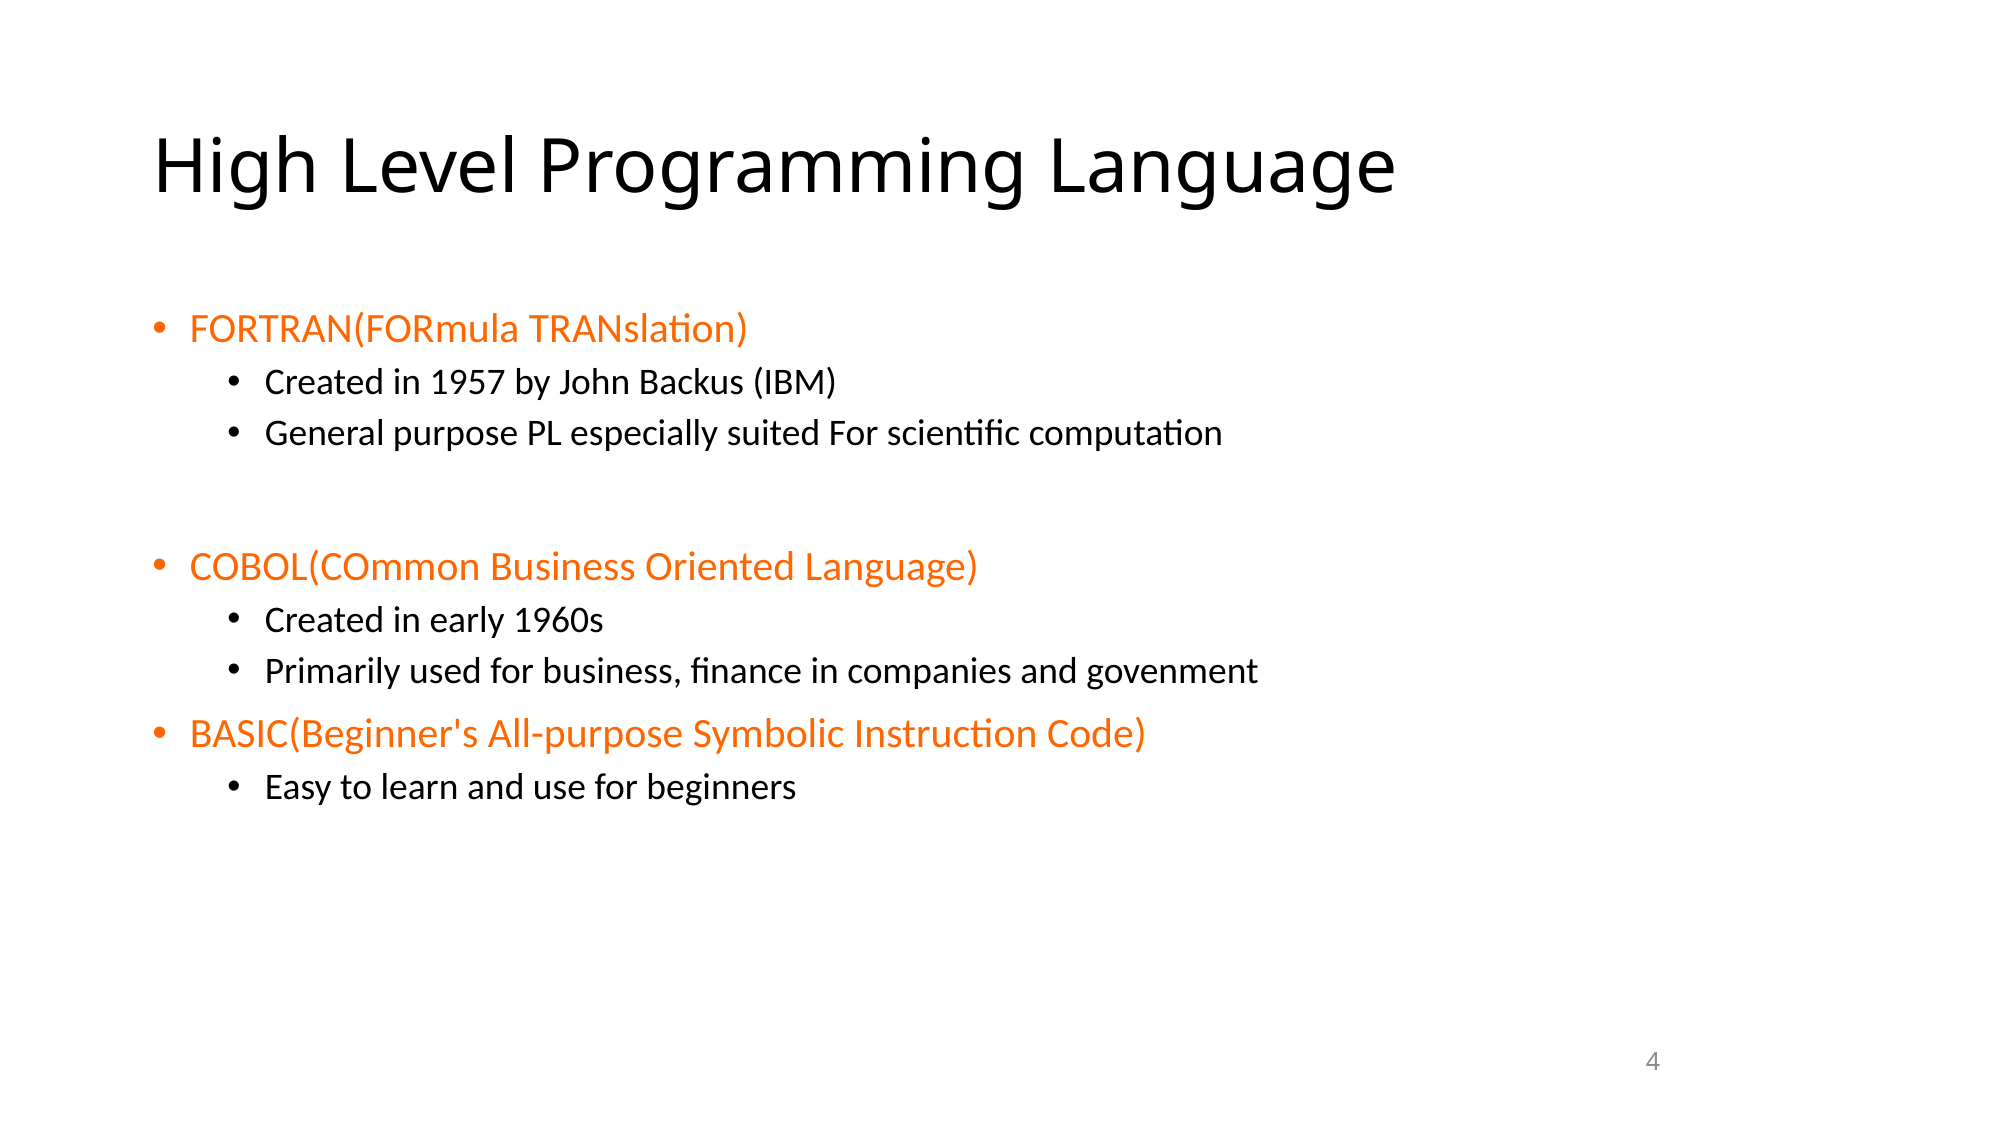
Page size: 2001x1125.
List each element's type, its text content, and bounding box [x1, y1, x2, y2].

slide_number 4 [1325, 1025, 1675, 1100]
title High Level Programming Language [137, 59, 1863, 278]
list FORTRAN(FORmula TRANslation) Created in 1957 by John Backus (IBM) General purpose PL especially suited For scientific computation COBOL(COmmon Business Oriented Language) Created in early 1960s Primarily used for business, finance in companies and govenment BASIC(Beginner's All-purpose Symbolic Instruction Code) Easy to learn and use for beginners [137, 299, 1863, 1014]
